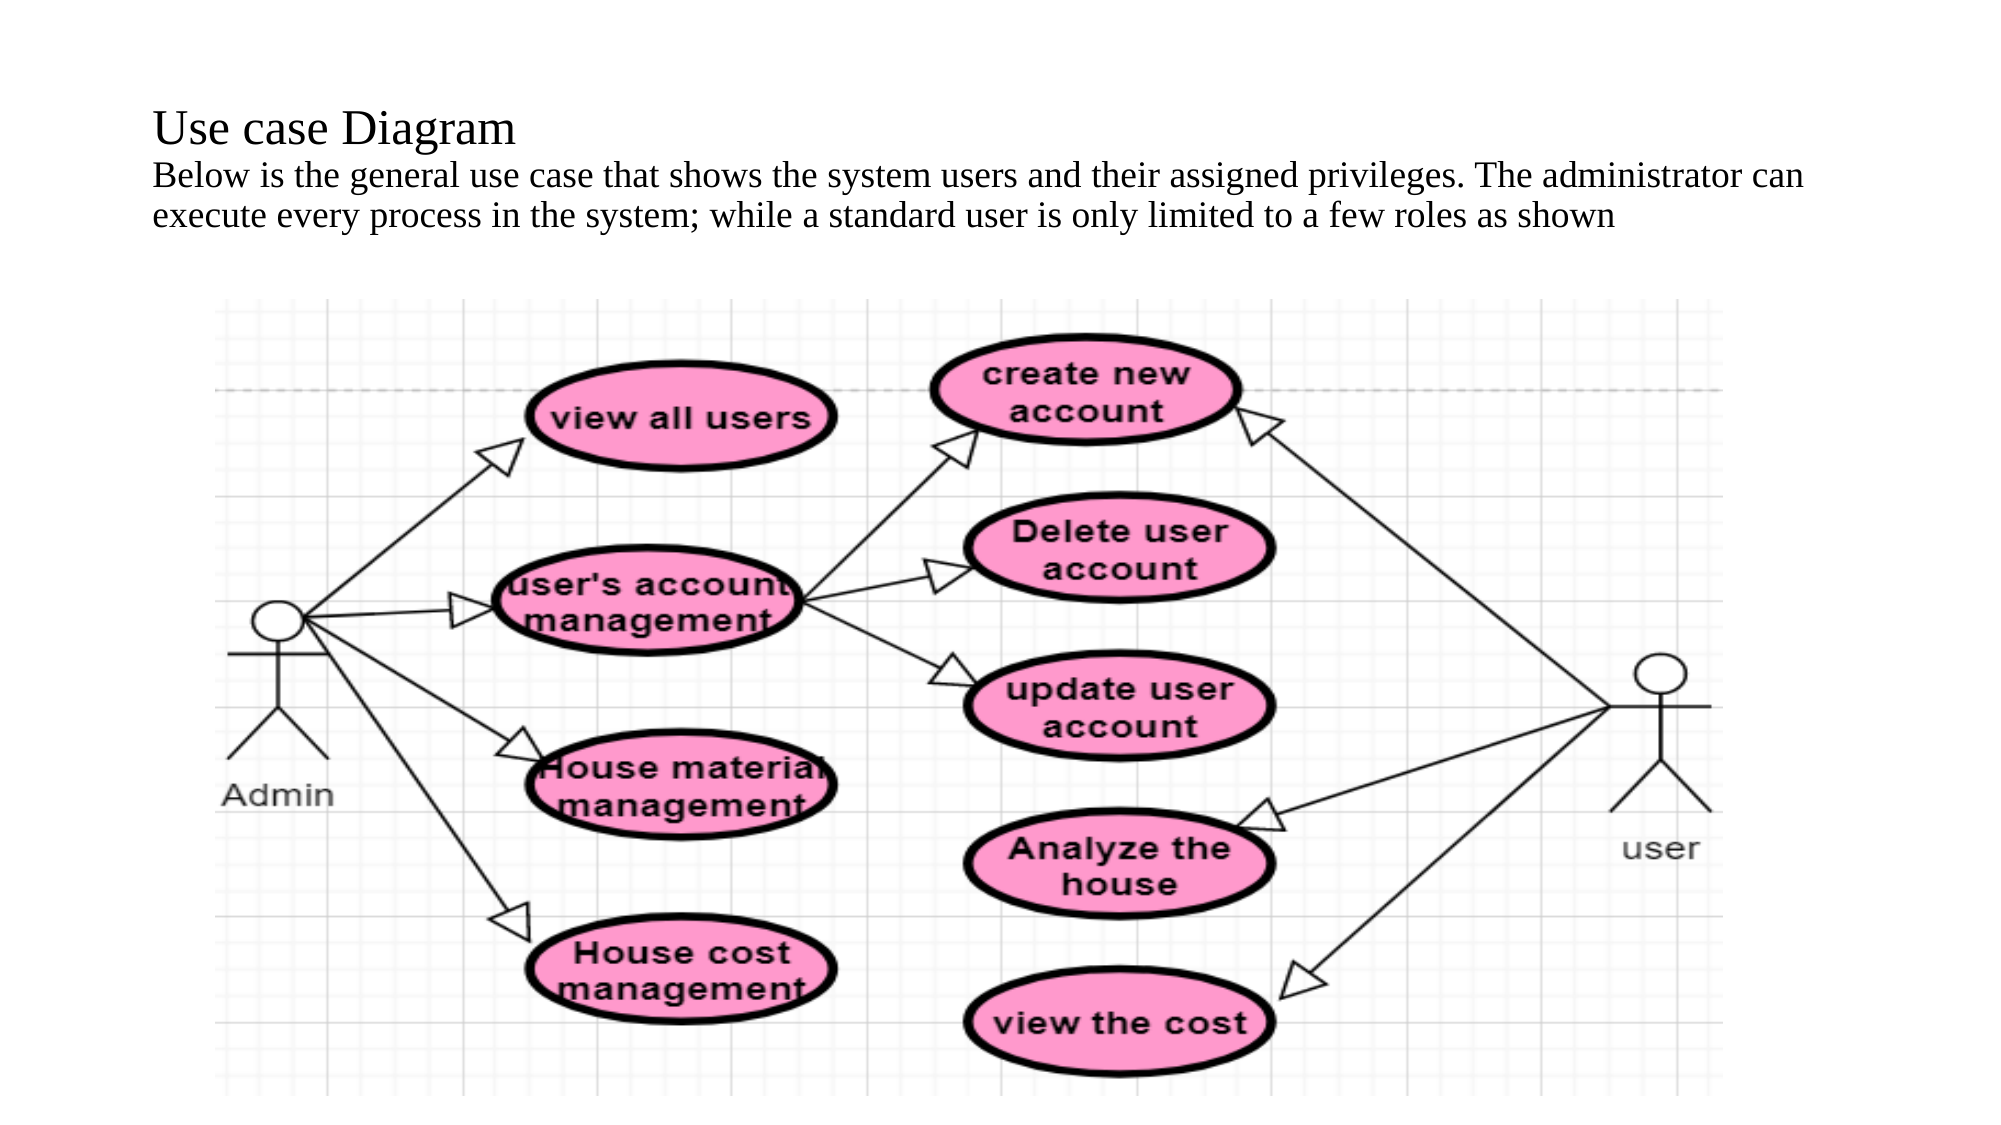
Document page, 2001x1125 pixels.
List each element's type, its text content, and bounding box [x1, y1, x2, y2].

title Use case Diagram Below is the general use case that shows the system users and their assigned privileges. The administrator can execute every process in the system; while a standard user is only limited to a few roles as shown [137, 59, 1863, 278]
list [215, 299, 1723, 1096]
